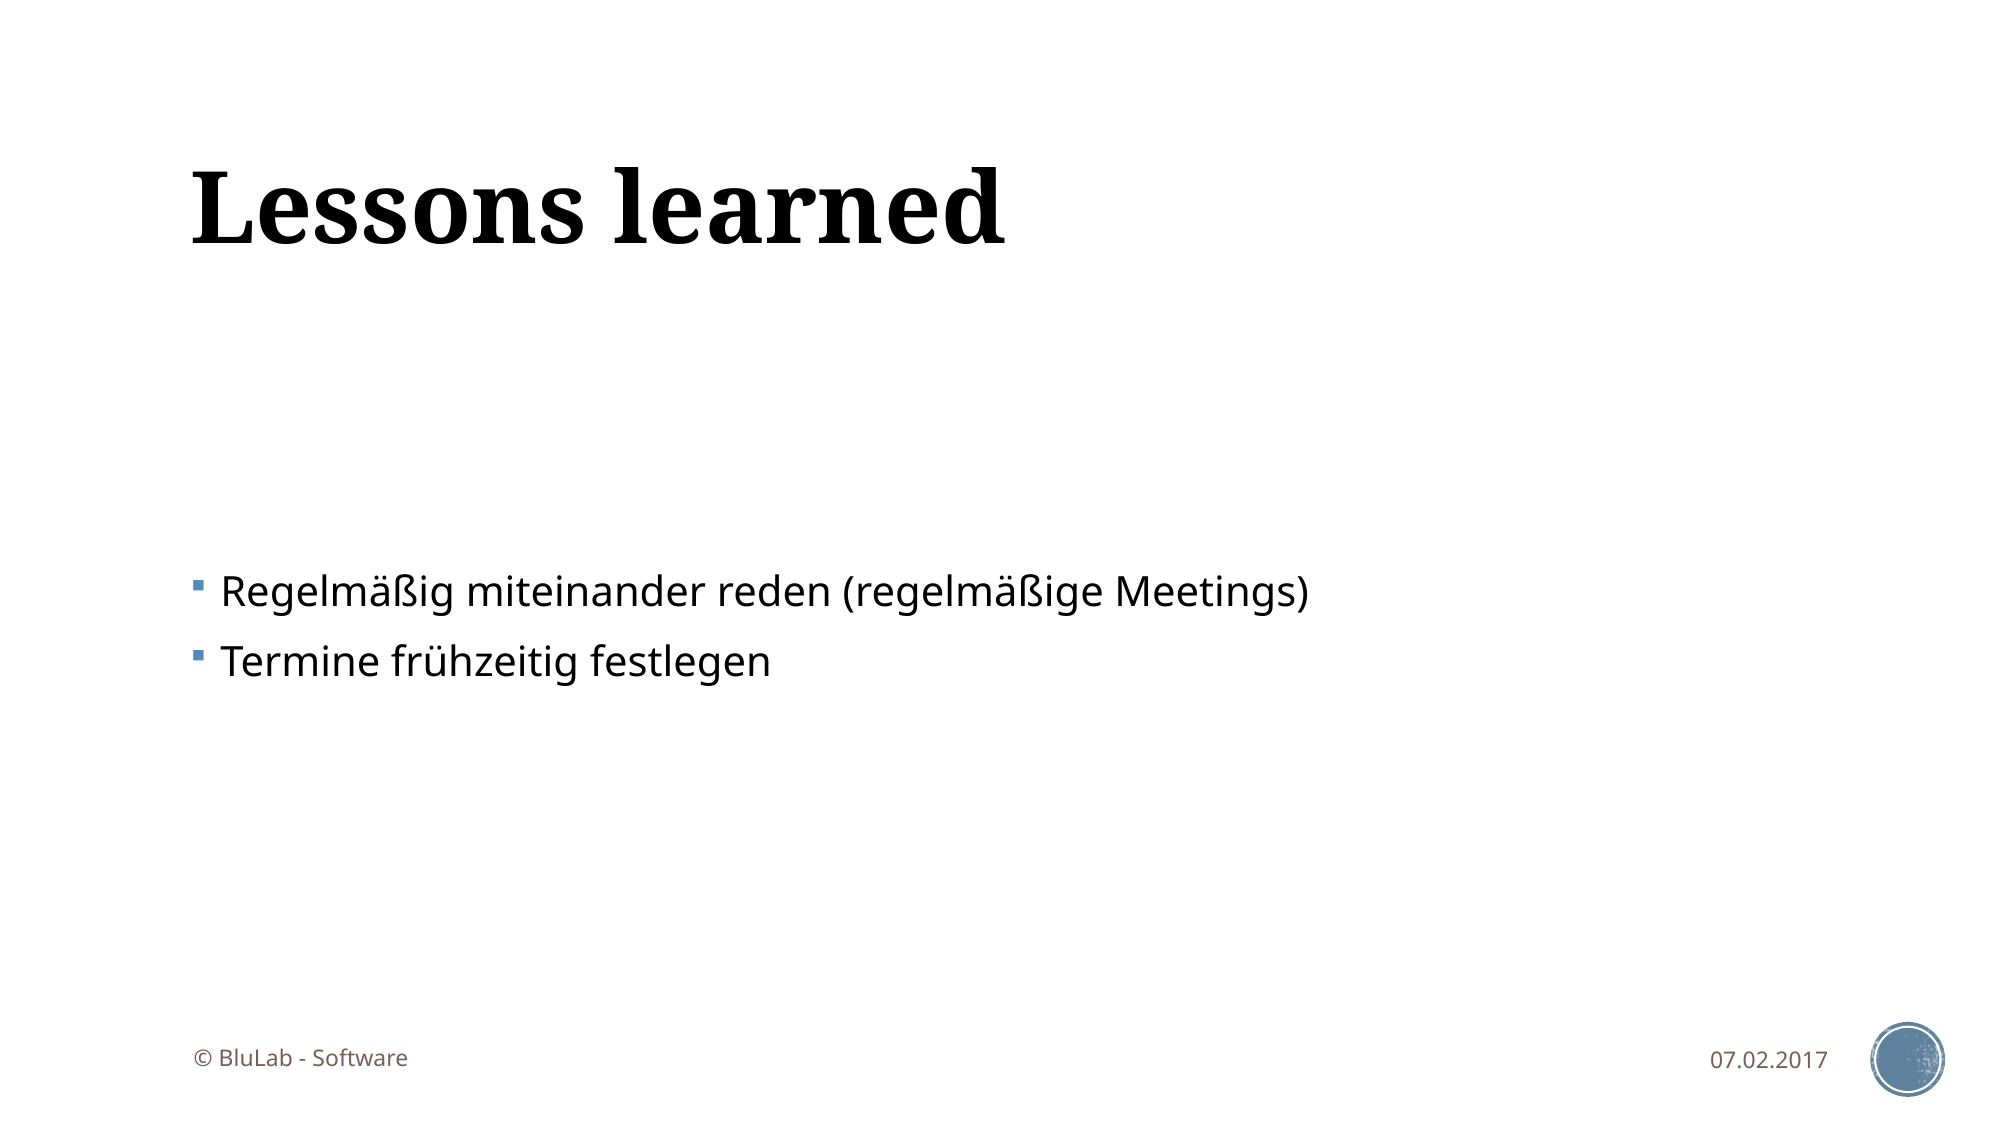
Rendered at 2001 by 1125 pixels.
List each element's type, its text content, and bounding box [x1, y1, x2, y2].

footer © BluLab - Software [178, 1028, 1217, 1089]
list Regelmäßig miteinander reden (regelmäßige Meetings) Termine frühzeitig festlegen [175, 348, 1826, 1013]
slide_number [1306, 1028, 1844, 1089]
title Lessons learned [175, 79, 1826, 344]
